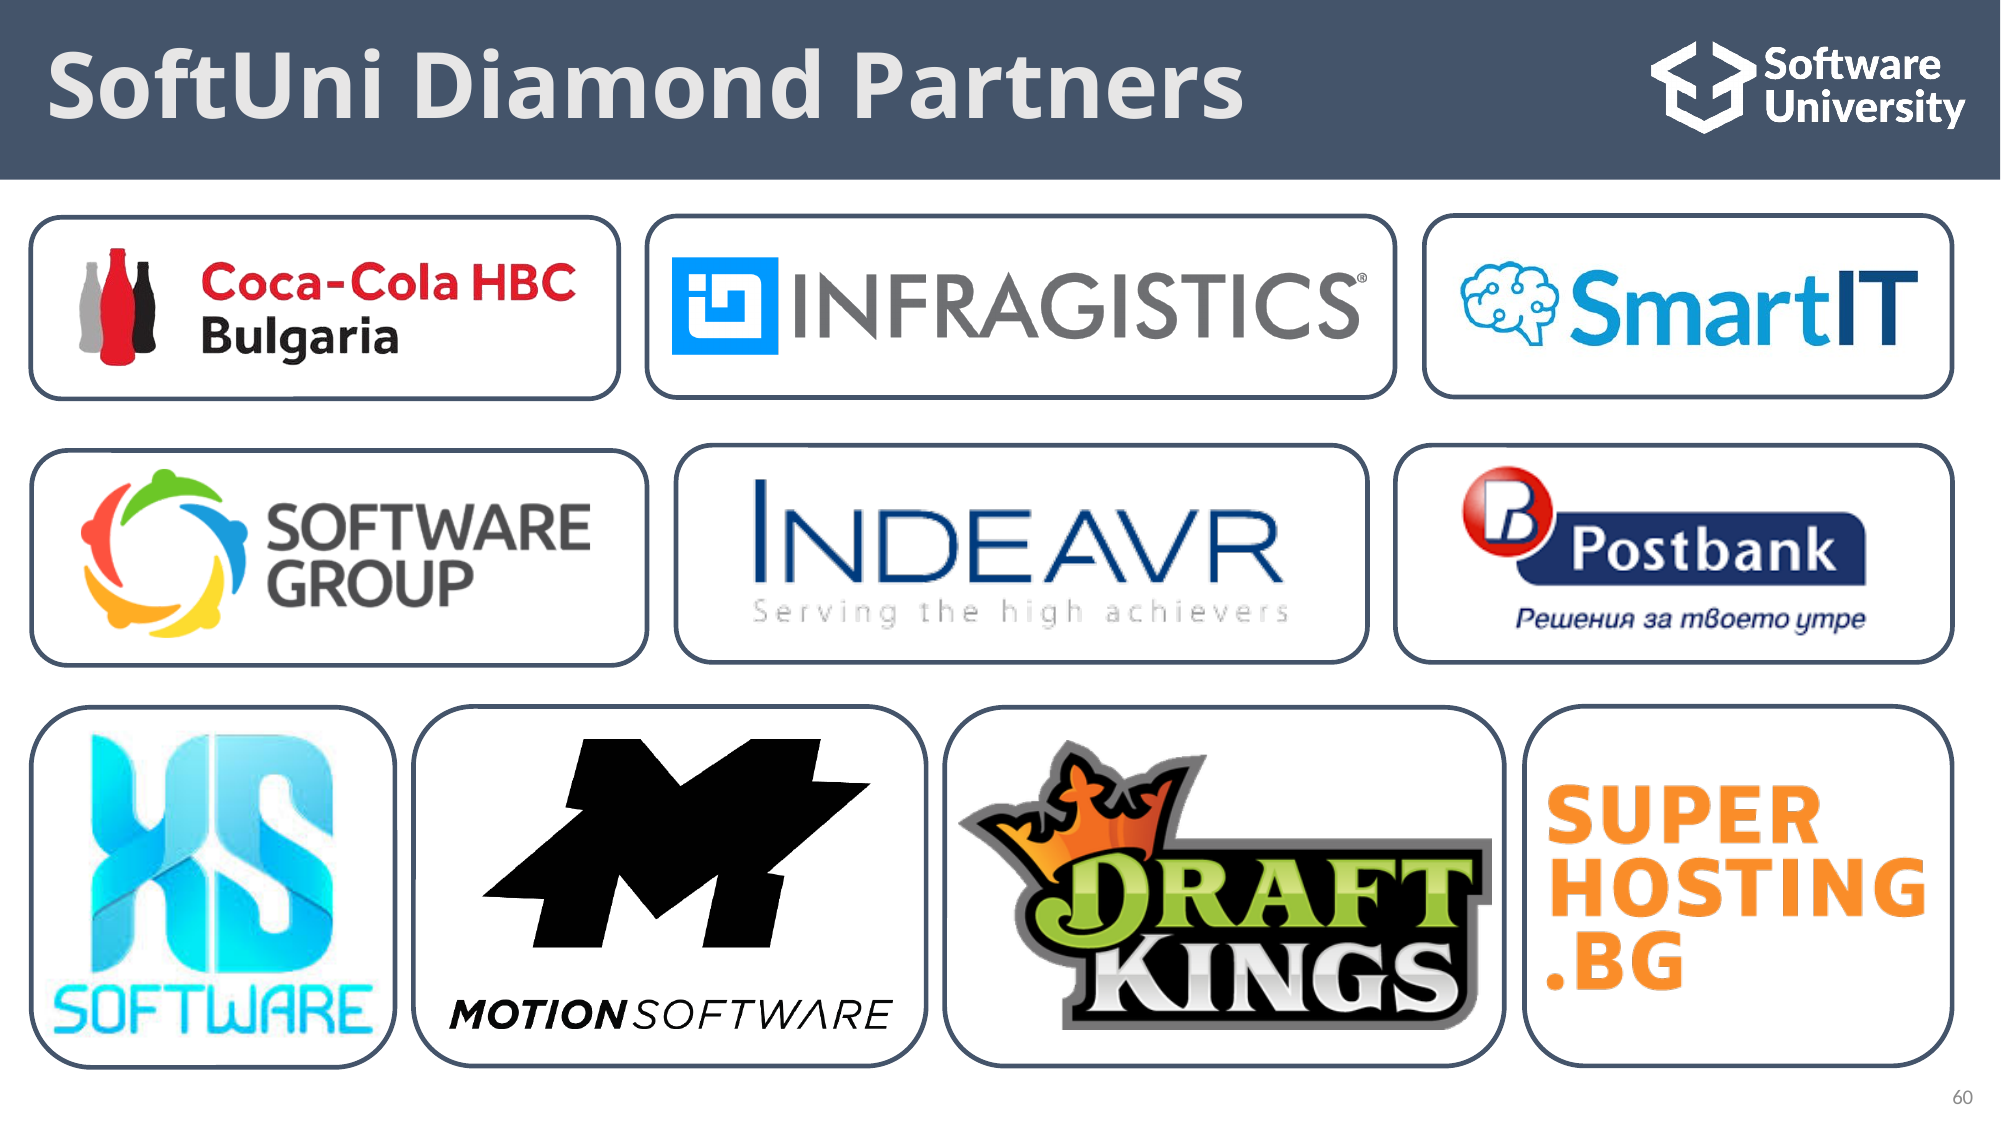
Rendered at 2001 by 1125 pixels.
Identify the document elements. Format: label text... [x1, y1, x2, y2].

picture [449, 739, 893, 1030]
text_box [1928, 447, 1953, 661]
picture [958, 740, 1492, 1030]
picture [22, 95, 648, 686]
picture [1537, 774, 1934, 1001]
picture [1424, 436, 1928, 725]
picture [31, 702, 395, 1067]
text_box [413, 706, 927, 1067]
text_box [1524, 718, 1953, 1066]
text_box [30, 217, 62, 399]
picture [1651, 41, 1966, 134]
picture [724, 450, 1315, 652]
text_box [944, 707, 1505, 1067]
text_box [590, 217, 619, 399]
text_box [647, 215, 1386, 398]
title SoftUni Diamond Partners [31, 16, 1625, 162]
text_box [676, 445, 1368, 663]
text_box [1395, 446, 1424, 662]
slide_number 60 [1927, 1067, 1989, 1117]
picture [1386, 217, 1991, 407]
picture [672, 257, 1367, 355]
